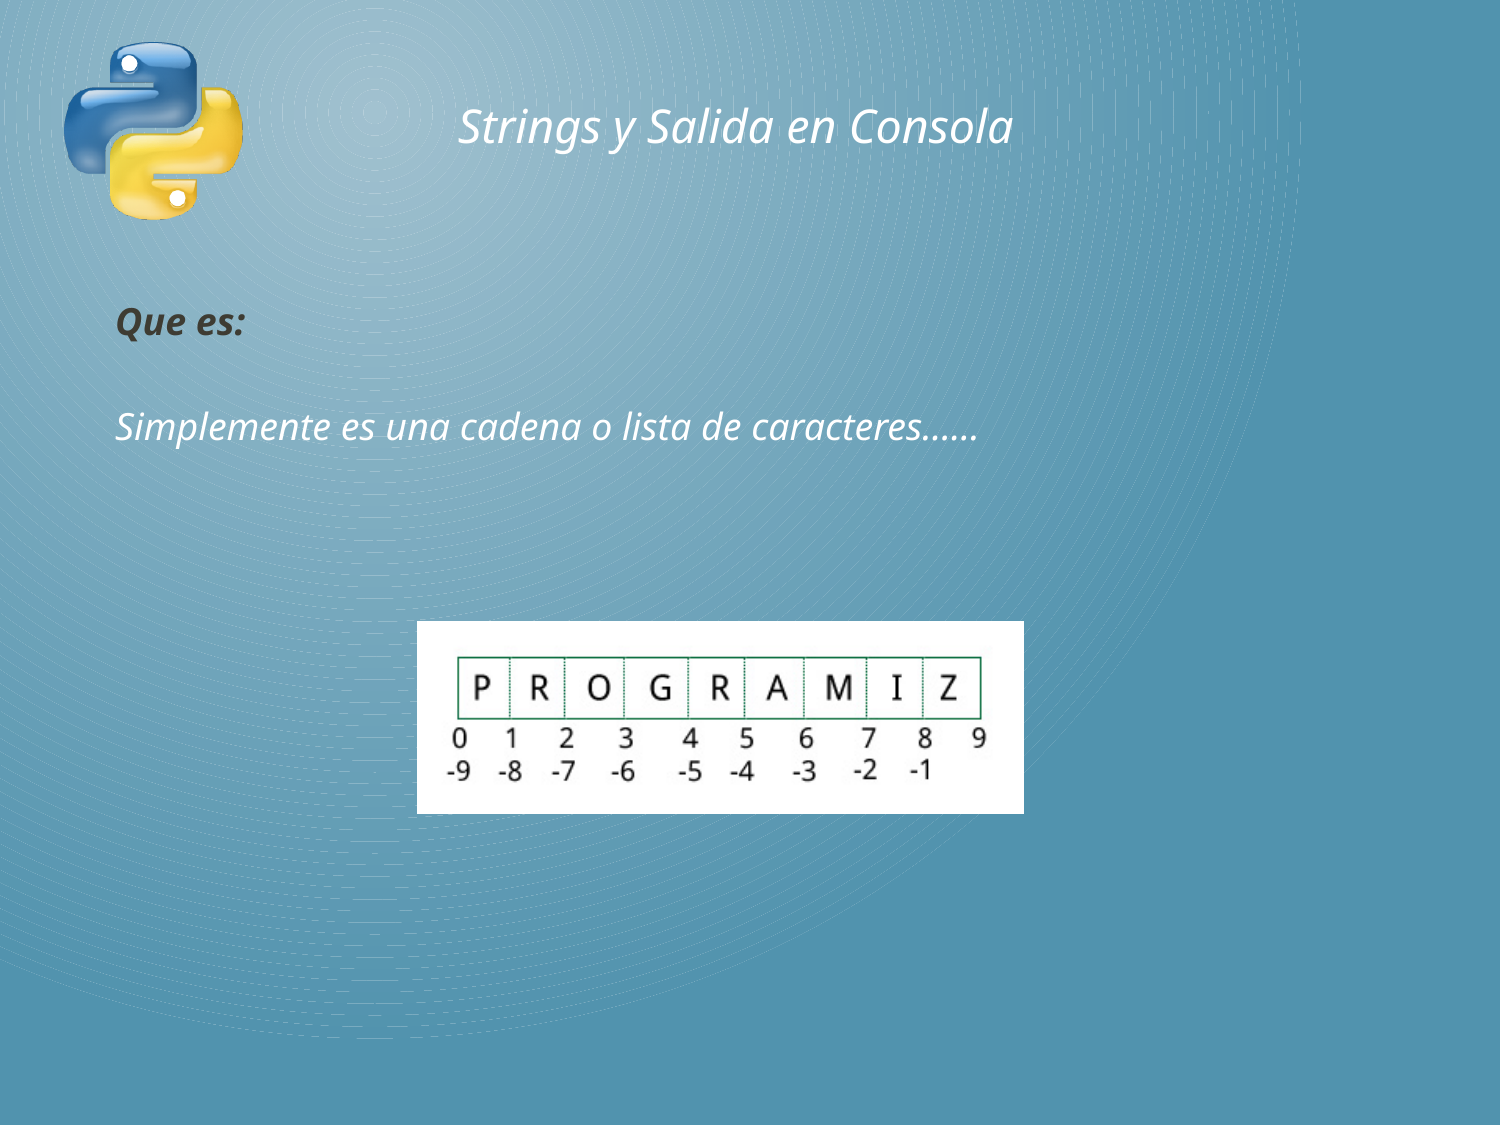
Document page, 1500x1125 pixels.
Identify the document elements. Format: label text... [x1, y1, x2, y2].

text_box Que es: Simplemente es una cadena o lista de caracteres…… [100, 290, 1341, 1012]
picture [417, 621, 1024, 814]
picture [64, 42, 243, 221]
list Strings y Salida en Consola [442, 90, 1164, 197]
